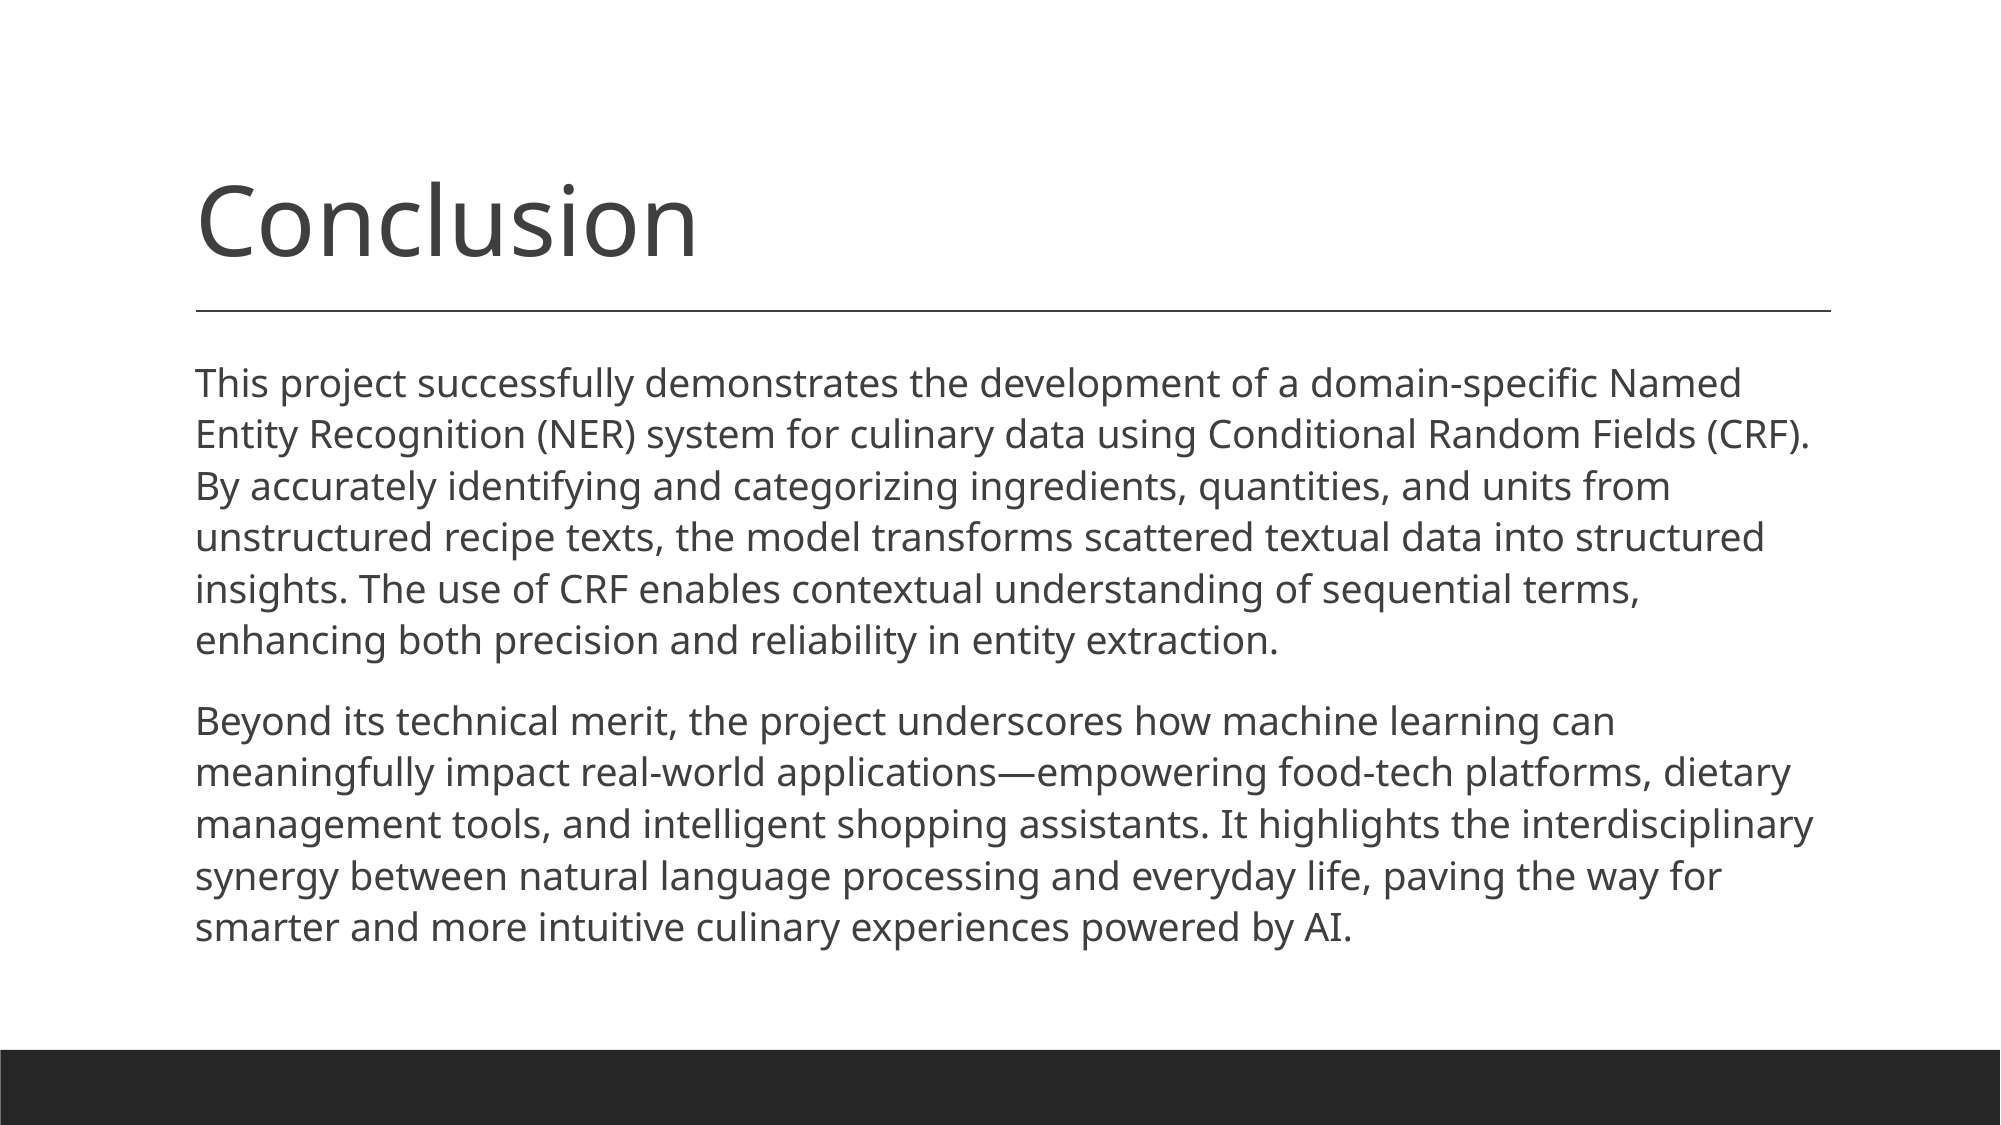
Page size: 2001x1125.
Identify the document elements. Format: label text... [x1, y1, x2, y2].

title Conclusion [180, 47, 1830, 285]
list This project successfully demonstrates the development of a domain-specific Named Entity Recognition (NER) system for culinary data using Conditional Random Fields (CRF). By accurately identifying and categorizing ingredients, quantities, and units from unstructured recipe texts, the model transforms scattered textual data into structured insights. The use of CRF enables contextual understanding of sequential terms, enhancing both precision and reliability in entity extraction. Beyond its technical merit, the project underscores how machine learning can meaningfully impact real-world applications—empowering food-tech platforms, dietary management tools, and intelligent shopping assistants. It highlights the interdisciplinary synergy between natural language processing and everyday life, paving the way for smarter and more intuitive culinary experiences powered by AI. [180, 345, 1830, 963]
